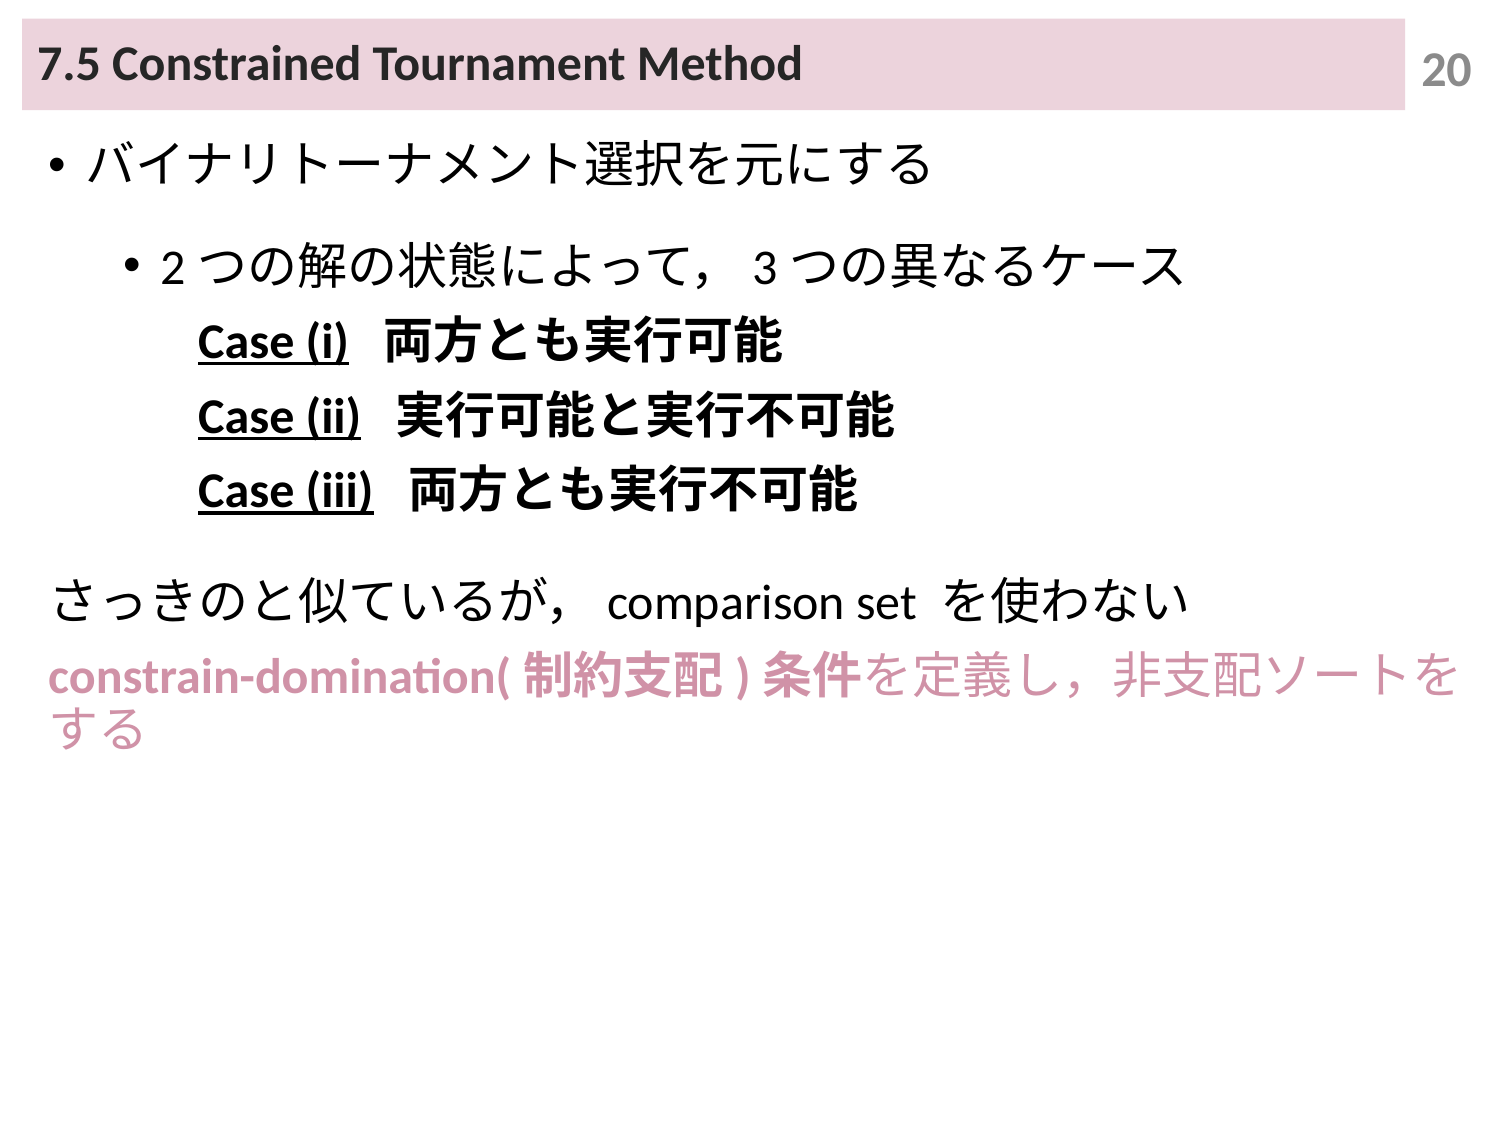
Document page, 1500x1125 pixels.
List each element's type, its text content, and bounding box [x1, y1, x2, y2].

title 7.5 Constrained Tournament Method [22, 18, 1406, 111]
list バイナリトーナメント選択を元にする 2つの解の状態によって，3つの異なるケース Case (i) 両方とも実行可能 Case (ii) 実行可能と実行不可能 Case (iii) 両方とも実行不可能 さっきのと似ているが，comparison set を使わない constrain-domination(制約支配)条件を定義し，非支配ソートをする [33, 132, 1487, 1112]
slide_number 20 [1391, 36, 1487, 97]
